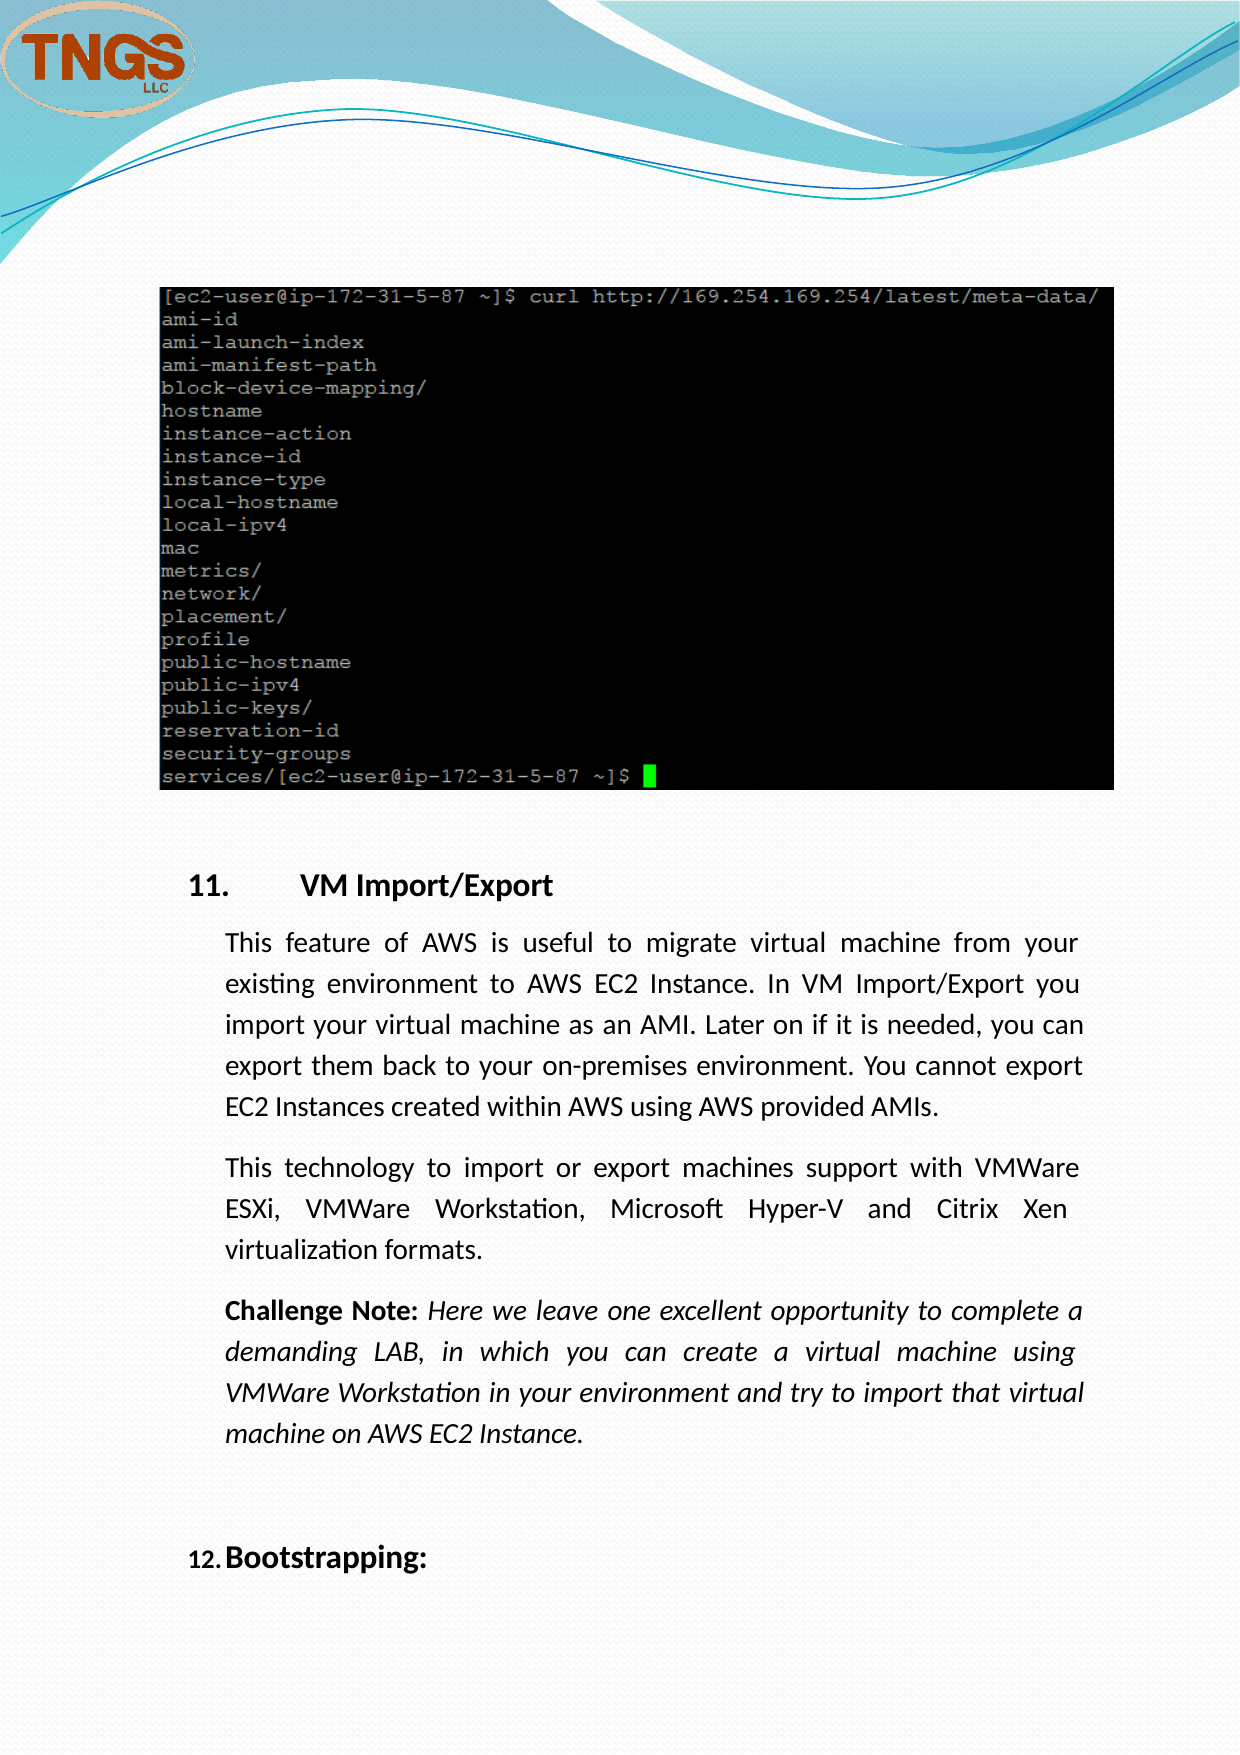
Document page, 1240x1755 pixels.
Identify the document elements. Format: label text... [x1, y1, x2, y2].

text_box VM Import/Export This feature of AWS is useful to migrate virtual machine from your existing environment to AWS EC2 Instance. In VM Import/Export you import your virtual machine as an AMI. Later on if it is needed, you can export them back to your on-premises environment. You cannot export EC2 Instances created within AWS using AWS provided AMIs. This technology to import or export machines support with VMWare ESXi, VMWare Workstation, Microsoft Hyper-V and Citrix Xen virtualization formats. Challenge Note: Here we leave one excellent opportunity to complete a demanding LAB, in which you can create a virtual machine using VMWare Workstation in your environment and try to import that virtual machine on AWS EC2 Instance. Bootstrapping: [185, 861, 1093, 1576]
picture [0, 0, 195, 118]
text_box [159, 287, 1114, 790]
